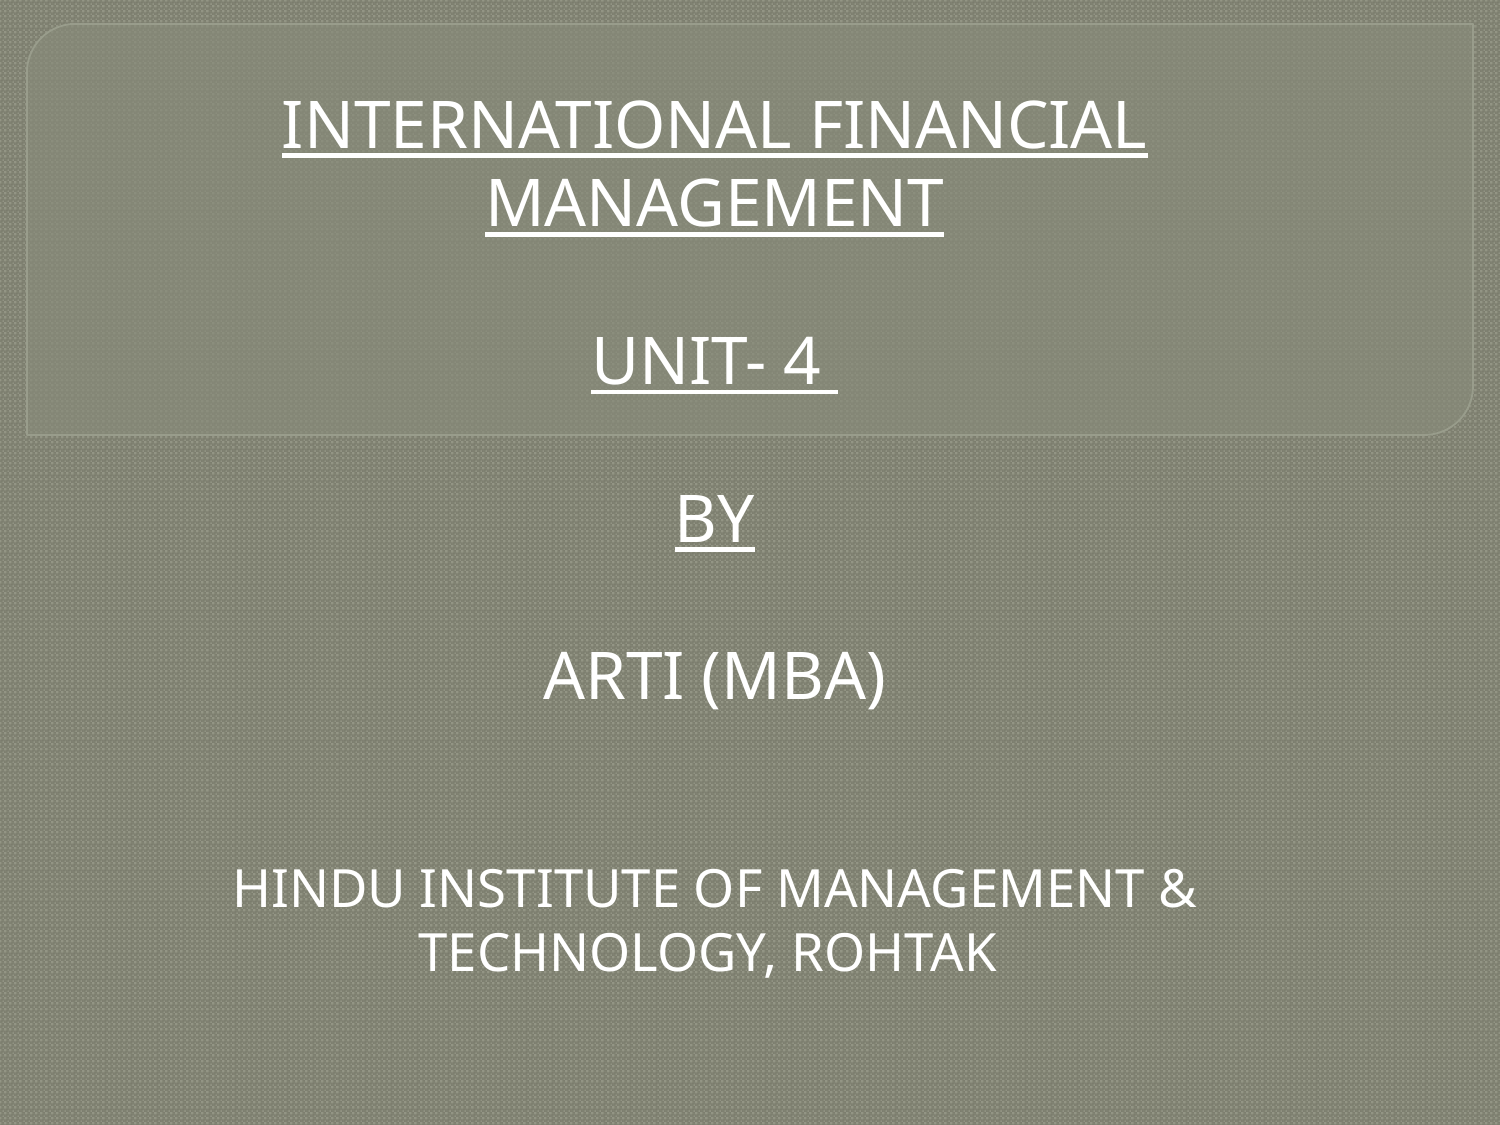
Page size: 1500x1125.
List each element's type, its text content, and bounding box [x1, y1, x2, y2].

subtitle INTERNATIONAL FINANCIAL MANAGEMENT UNIT- 4 BY ARTI (MBA) HINDU INSTITUTE OF MANAGEMENT & TECHNOLOGY, ROHTAK [62, 75, 1400, 1000]
